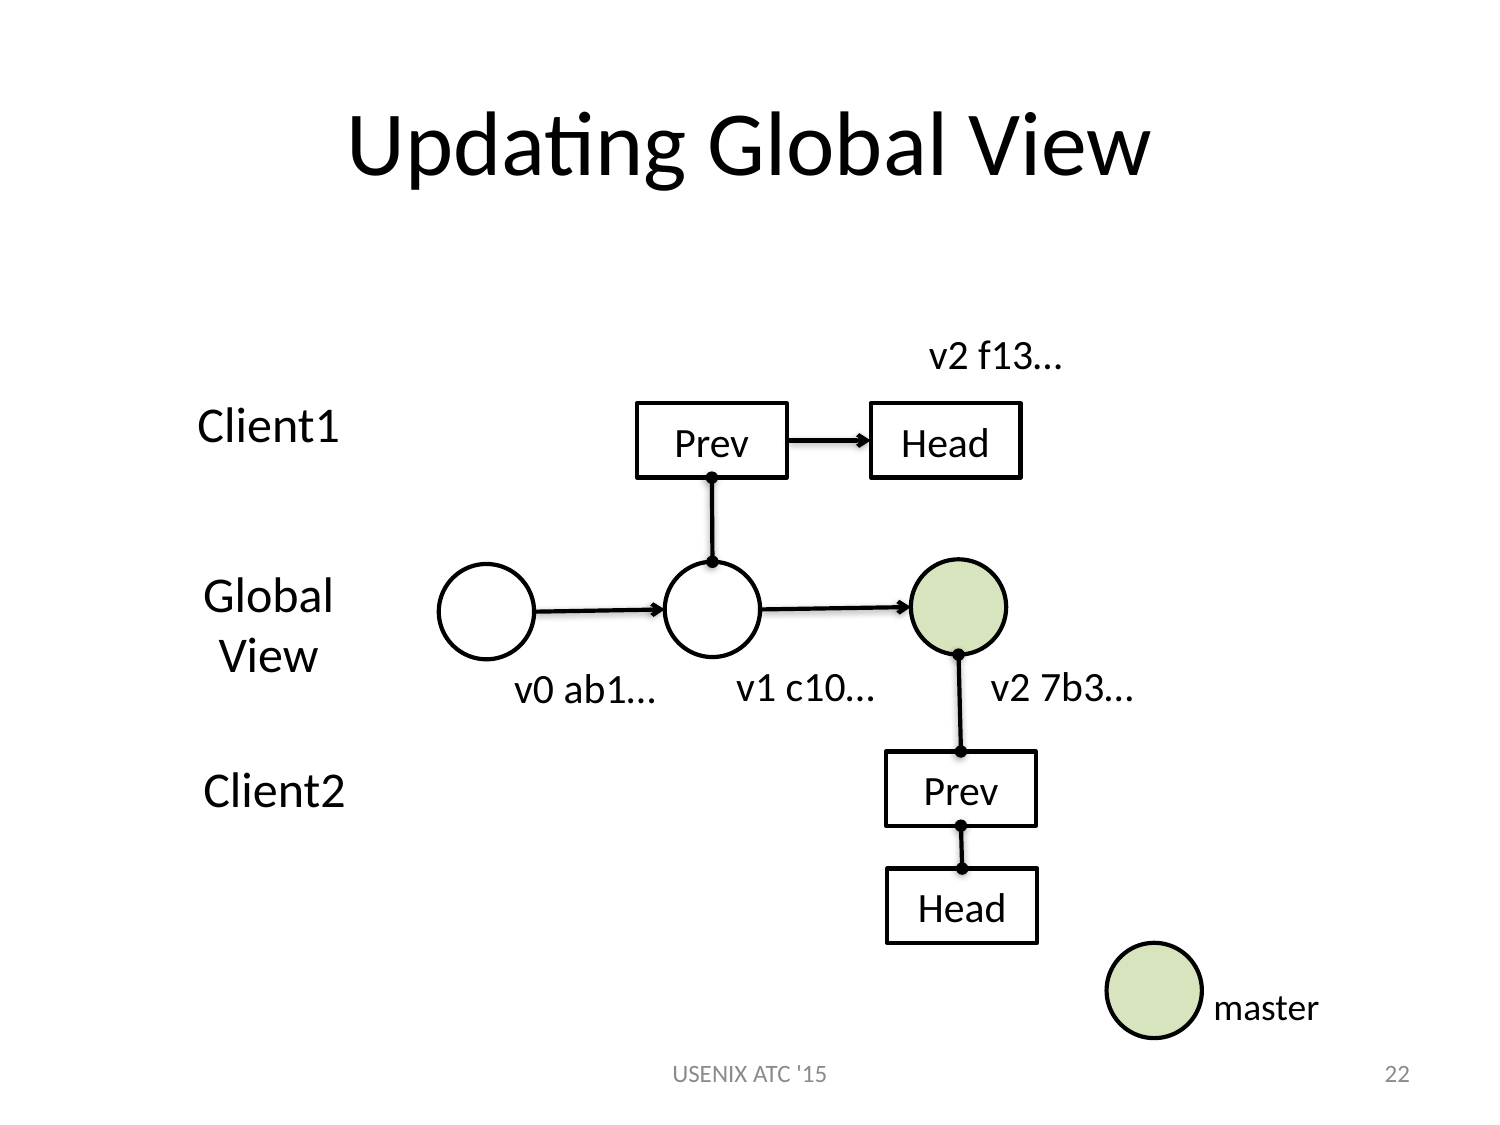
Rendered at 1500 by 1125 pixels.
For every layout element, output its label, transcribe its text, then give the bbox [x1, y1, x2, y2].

text_box v1 c10… [721, 652, 890, 718]
slide_number 22 [1074, 1042, 1425, 1103]
text_box Prev [884, 749, 1038, 828]
text_box master [1198, 975, 1335, 1036]
title Updating Global View [75, 45, 1425, 233]
text_box Client2 [188, 749, 361, 825]
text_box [759, 606, 912, 610]
text_box Head [869, 401, 1023, 480]
text_box Client1 [182, 385, 355, 460]
text_box Prev [635, 401, 789, 480]
text_box Global View [188, 555, 349, 690]
text_box [908, 557, 1009, 656]
footer USENIX ATC '15 [512, 1042, 988, 1103]
text_box v2 7b3… [975, 652, 1149, 718]
text_box Head [885, 866, 1039, 945]
text_box [436, 561, 536, 662]
text_box [1104, 940, 1202, 1041]
text_box [662, 560, 762, 660]
text_box v2 f13… [914, 321, 1078, 386]
text_box v0 ab1… [499, 654, 671, 720]
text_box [958, 654, 962, 752]
